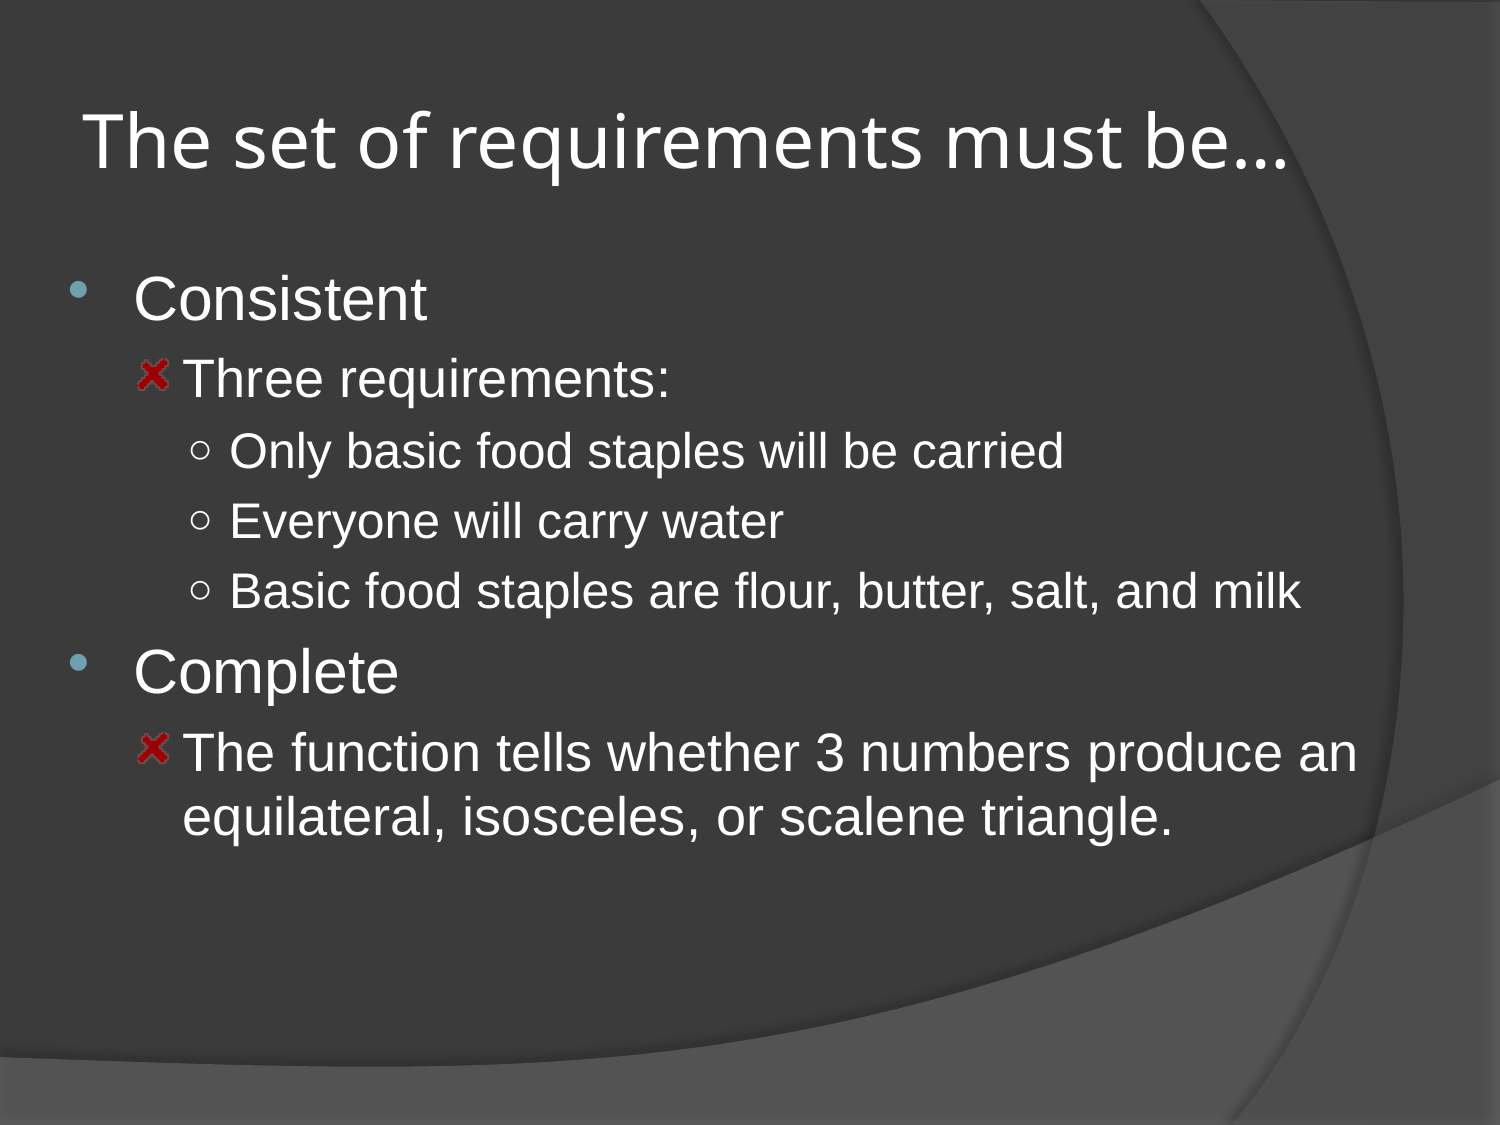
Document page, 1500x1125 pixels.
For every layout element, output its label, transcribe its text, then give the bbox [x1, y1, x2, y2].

list Consistent Three requirements: Only basic food staples will be carried Everyone will carry water Basic food staples are flour, butter, salt, and milk Complete The function tells whether 3 numbers produce an equilateral, isosceles, or scalene triangle. [49, 250, 1445, 1001]
picture [137, 358, 172, 394]
picture [137, 732, 172, 767]
title The set of requirements must be… [75, 45, 1300, 233]
